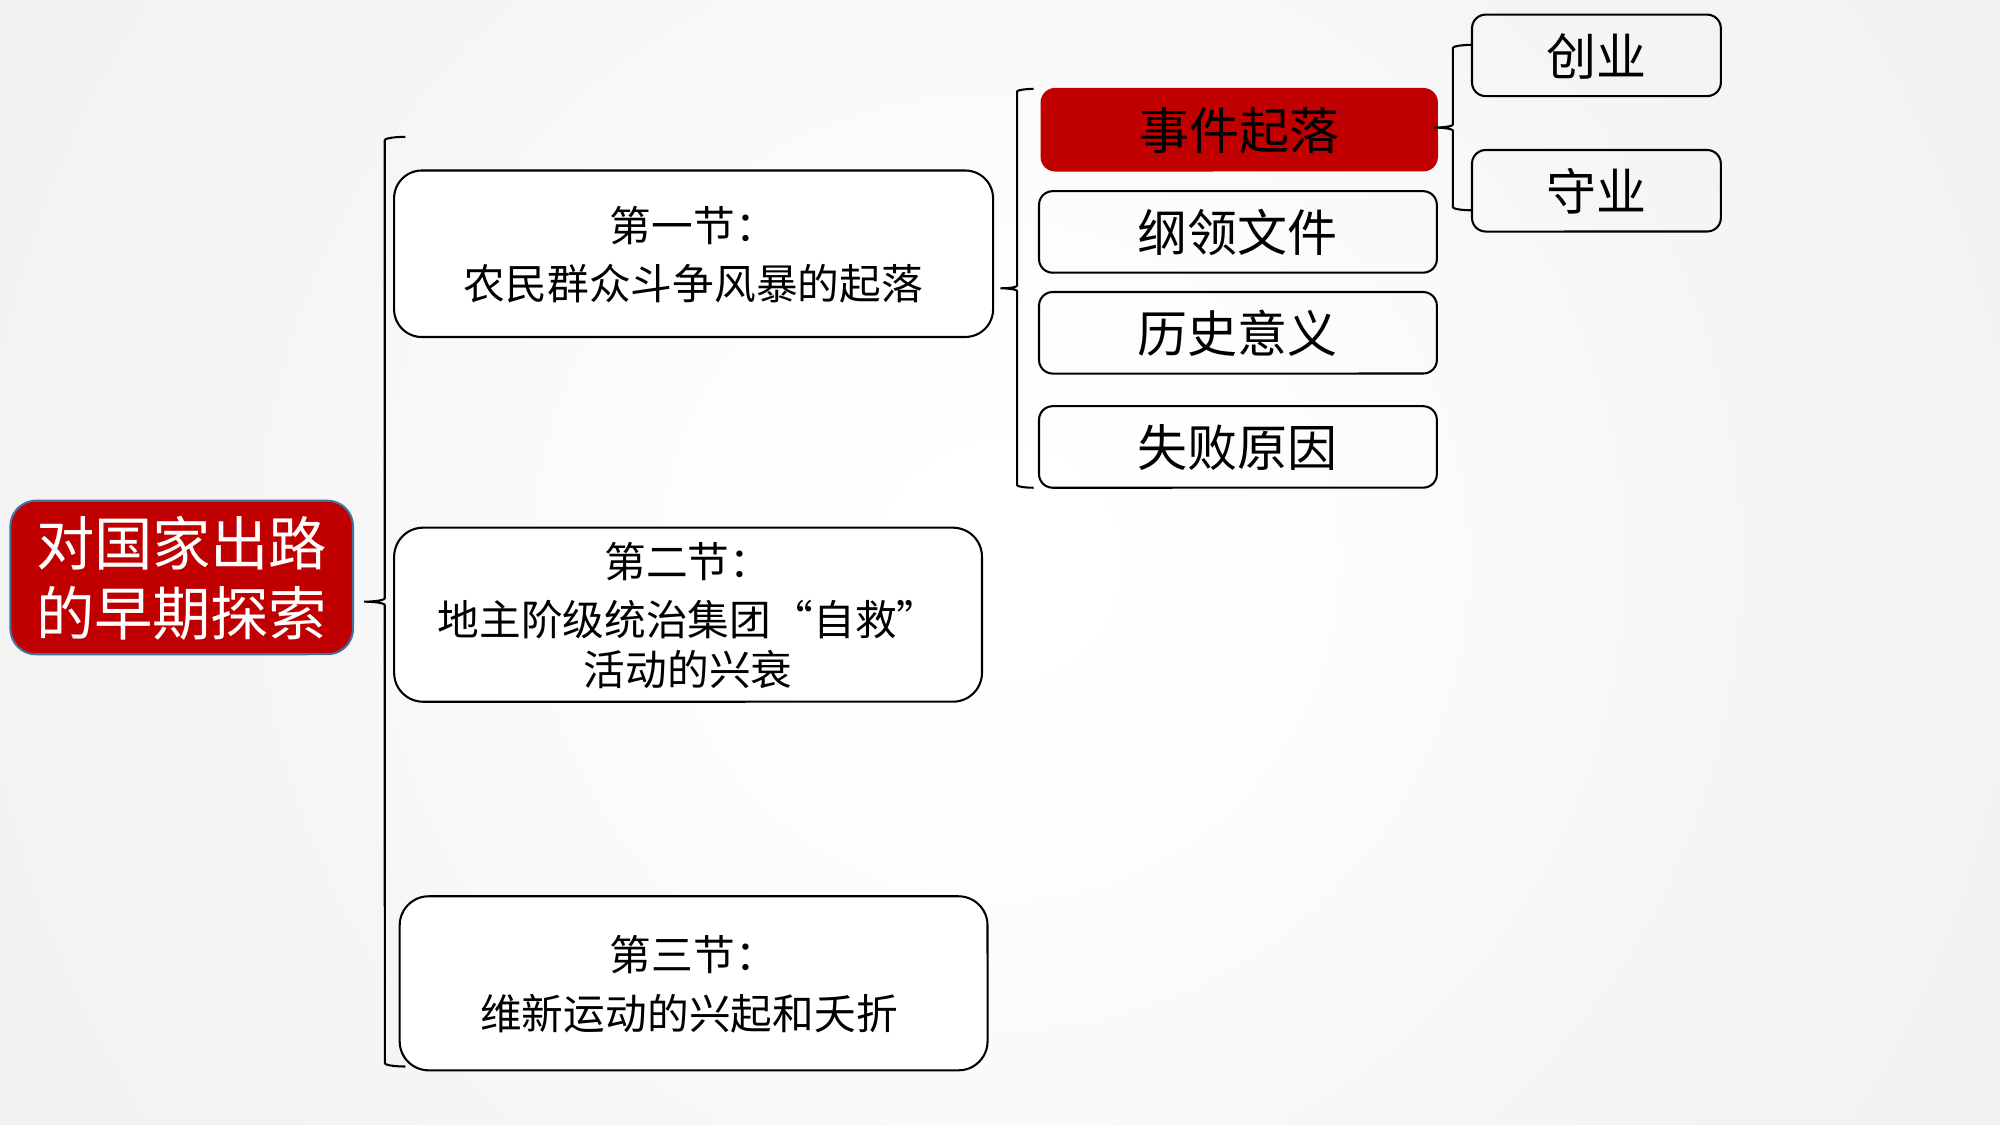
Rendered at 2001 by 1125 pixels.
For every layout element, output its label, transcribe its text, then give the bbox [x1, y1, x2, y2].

text_box 对国家出路的早期探索 [9, 499, 355, 656]
text_box [364, 135, 406, 1068]
text_box 失败原因 [1037, 405, 1438, 489]
text_box 守业 [1470, 148, 1722, 233]
text_box 事件起落 [1040, 87, 1439, 172]
text_box 第三节： 维新运动的兴起和夭折 [398, 895, 989, 1072]
text_box 历史意义 [1037, 290, 1438, 375]
picture [0, 0, 2000, 1125]
text_box 第一节： 农民群众斗争风暴的起落 [393, 169, 995, 339]
text_box [1000, 87, 1034, 489]
text_box 纲领文件 [1037, 190, 1438, 274]
text_box 创业 [1470, 13, 1722, 98]
text_box [1433, 43, 1472, 212]
text_box 第二节： 地主阶级统治集团“自救”活动的兴衰 [393, 526, 984, 703]
